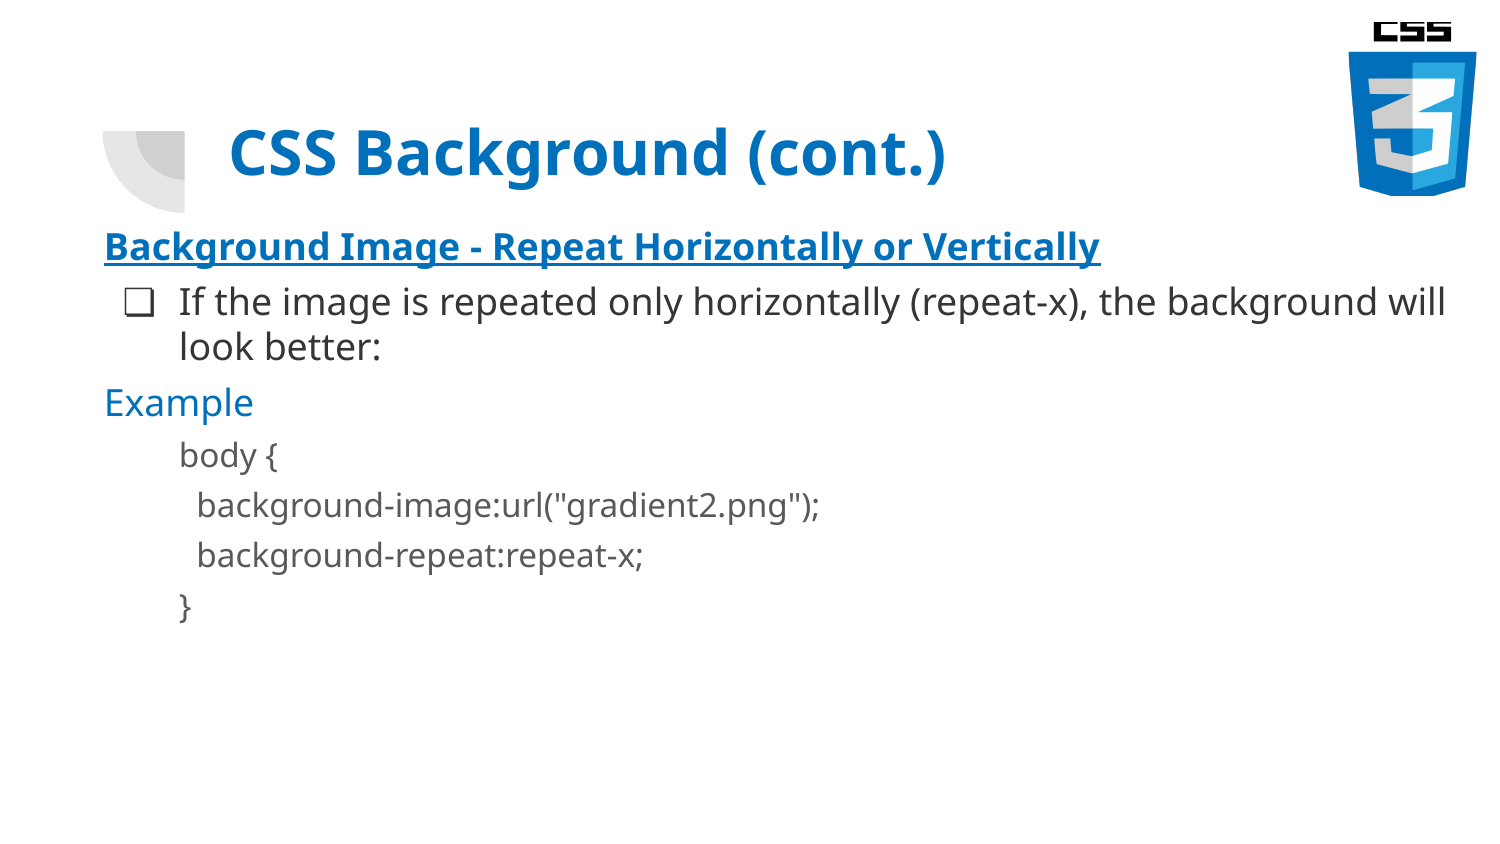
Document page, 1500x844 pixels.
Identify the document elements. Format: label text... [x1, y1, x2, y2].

title Background Image - Repeat Horizontally or Vertically If the image is repeated only horizontally (repeat-x), the background will look better: Example body { background-image:url("gradient2.png"); background-repeat:repeat-x; } [88, 207, 1464, 844]
title CSS Background (cont.) [213, 98, 1500, 208]
picture [1348, 22, 1477, 196]
